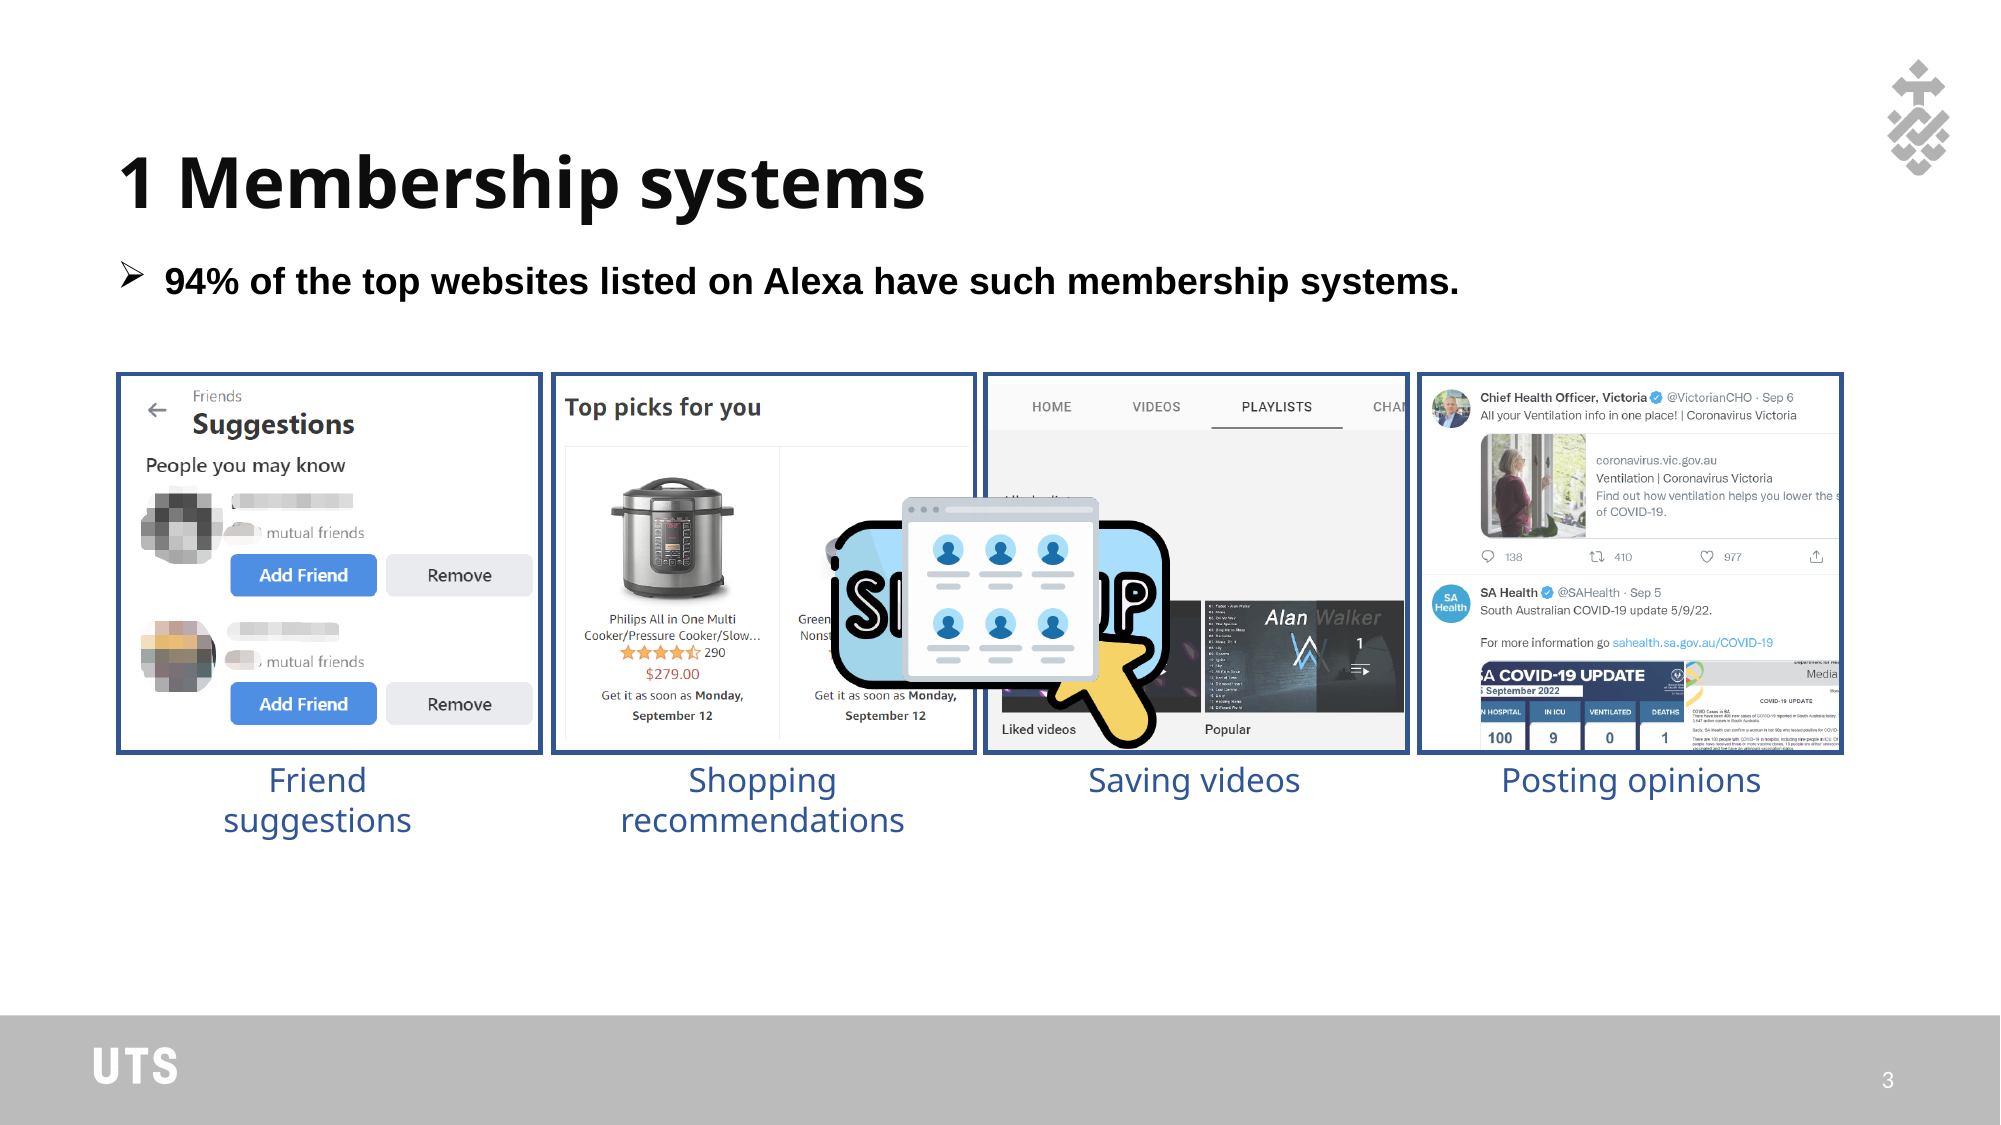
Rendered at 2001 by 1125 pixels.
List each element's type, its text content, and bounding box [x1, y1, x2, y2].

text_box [118, 373, 533, 808]
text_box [1417, 373, 1842, 808]
picture [90, 1045, 177, 1086]
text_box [533, 373, 985, 808]
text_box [985, 373, 1409, 808]
title 1 Membership systems [102, 140, 1797, 305]
slide_number 3 [1459, 1048, 1910, 1109]
text_box 94% of the top websites listed on Alexa have such membership systems. [102, 249, 1510, 310]
picture [827, 462, 1173, 809]
table_cell 1075 [1887, 59, 1955, 176]
